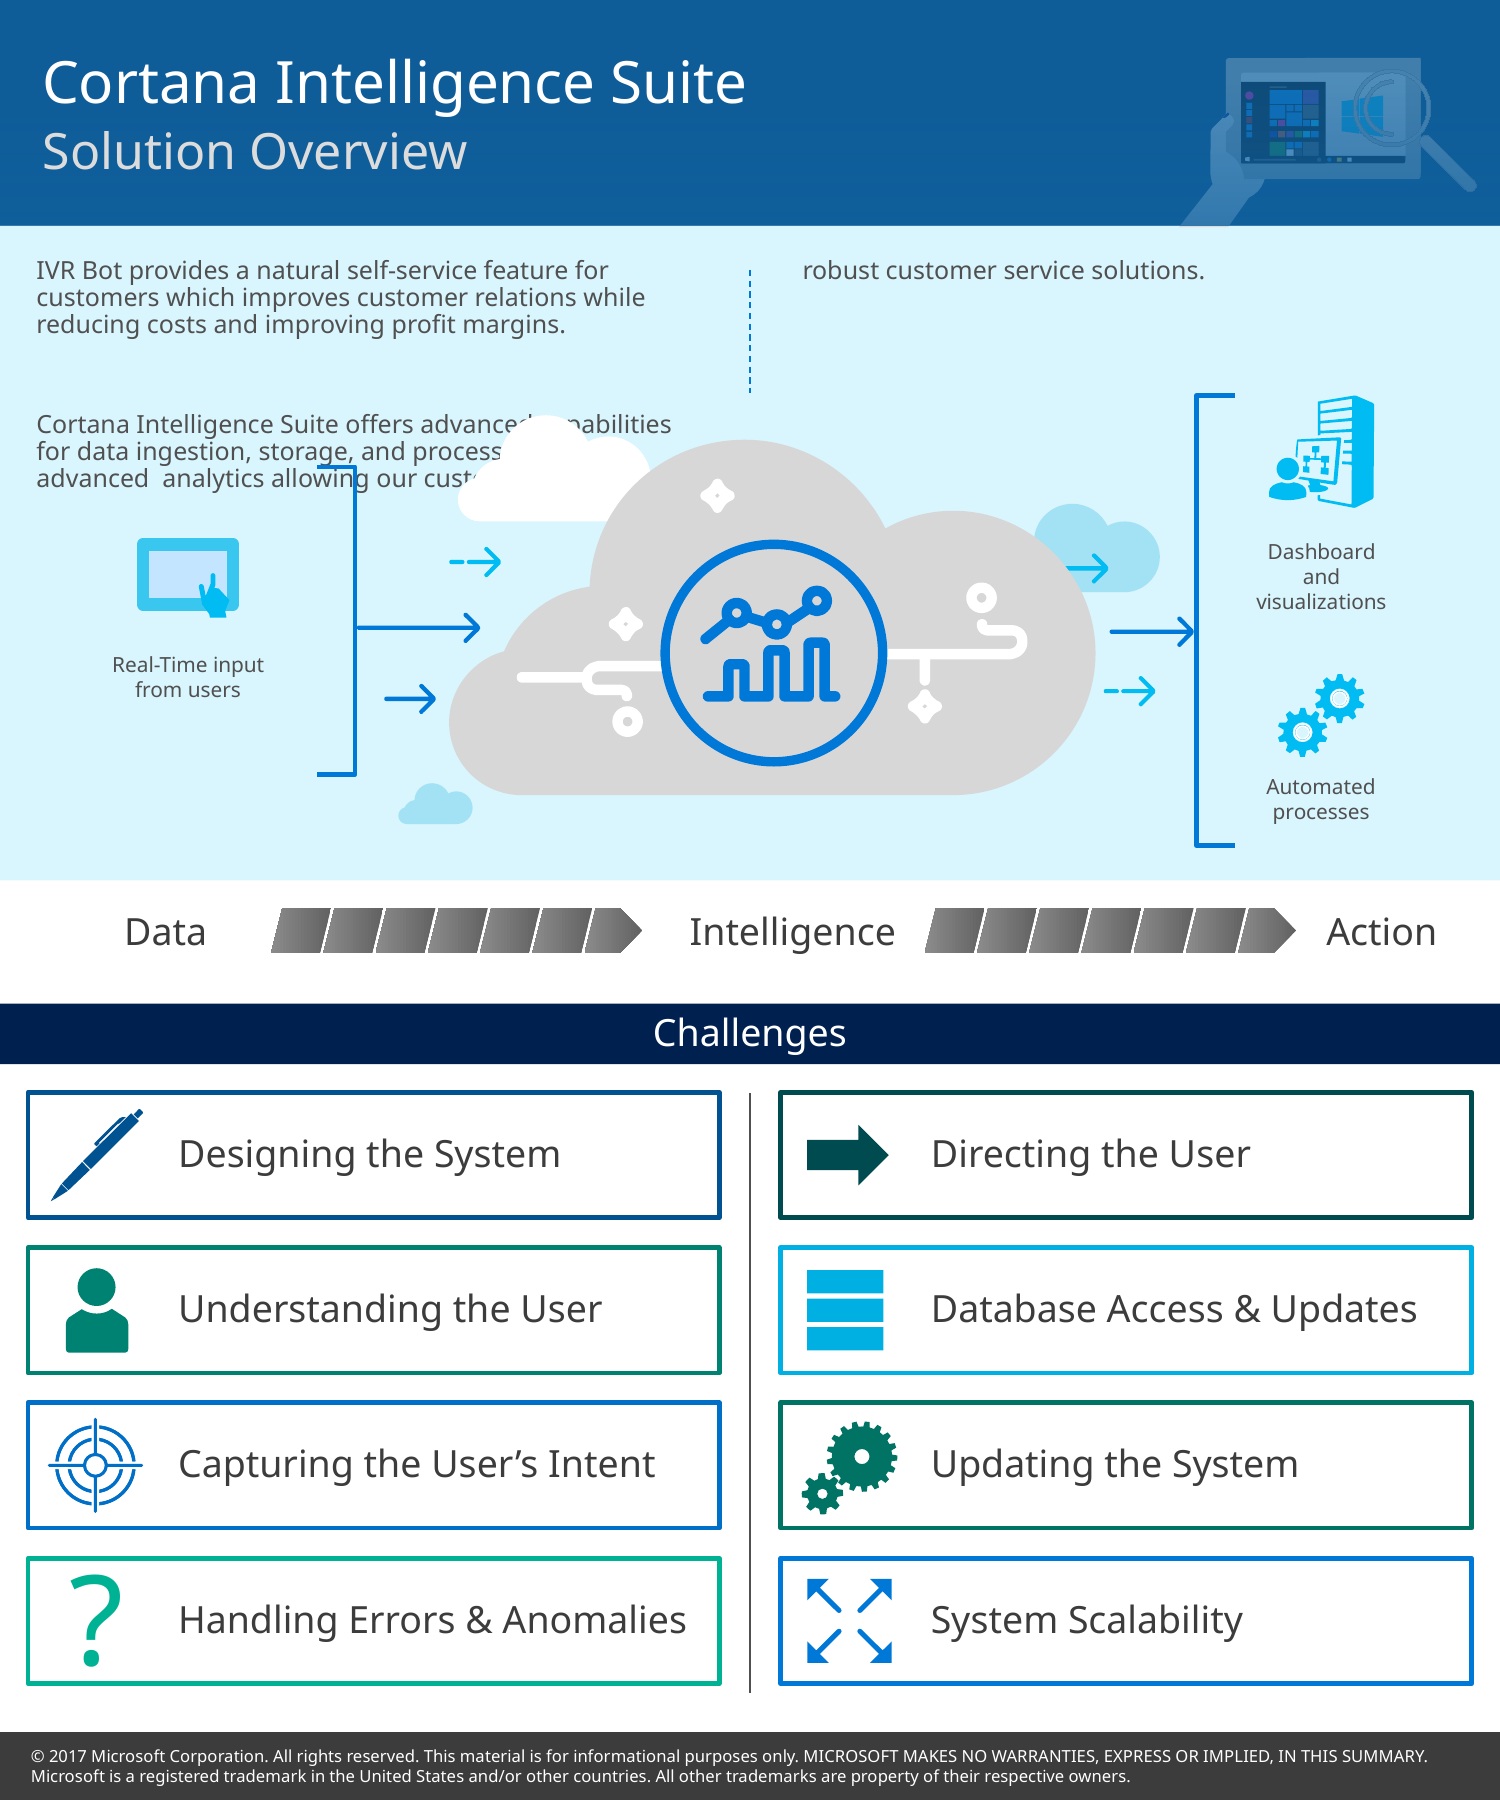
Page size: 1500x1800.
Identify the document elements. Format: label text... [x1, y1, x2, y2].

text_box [664, 544, 883, 763]
text_box [1096, 511, 1160, 593]
text_box Data [90, 885, 241, 976]
text_box [121, 226, 422, 513]
text_box Challenges [0, 1003, 1500, 1065]
text_box IVR Bot provides a natural self-service feature for customers which improves customer relations while reducing costs and improving profit margins. Cortana Intelligence Suite offers advanced capabilities for data ingestion, storage, and processing, and advanced analytics allowing our customers to build robust customer service solutions. [356, 241, 1481, 530]
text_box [806, 1269, 884, 1351]
text_box [398, 783, 473, 825]
text_box [505, 415, 587, 439]
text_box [0, 1731, 1500, 1800]
text_box Intelligence [672, 885, 913, 976]
text_box Database Access & Updates [780, 1247, 1472, 1373]
text_box [807, 1628, 842, 1663]
text_box [1103, 689, 1119, 694]
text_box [27, 1092, 720, 1695]
text_box [857, 1578, 892, 1613]
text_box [924, 907, 1297, 954]
text_box [1121, 676, 1156, 707]
text_box [198, 573, 230, 618]
text_box [143, 544, 233, 605]
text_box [1352, 68, 1478, 193]
text_box [316, 466, 356, 775]
text_box Automated processes [1246, 752, 1397, 844]
text_box [1196, 395, 1235, 846]
text_box System Scalability [965, 1558, 1472, 1684]
text_box [857, 1628, 892, 1663]
text_box [337, 1307, 965, 1731]
text_box Directing the User [780, 1092, 1472, 1218]
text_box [27, 29, 1186, 196]
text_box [270, 907, 643, 954]
text_box [0, 0, 1500, 226]
text_box Action [1220, 885, 1446, 976]
text_box Updating the System [965, 1402, 1472, 1529]
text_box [1268, 395, 1375, 509]
text_box [384, 683, 436, 714]
text_box IVR Bot provides a natural self-service feature for customers which improves customer relations while reducing costs and improving profit margins. Cortana Intelligence Suite offers advanced capabilities for data ingestion, storage, and processing, and advanced analytics allowing our customers to build robust customer service solutions. [19, 241, 316, 530]
text_box [356, 625, 448, 630]
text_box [1277, 673, 1365, 758]
text_box [801, 1421, 898, 1515]
text_box Dashboard and visualizations [1246, 530, 1397, 622]
text_box [0, 226, 1500, 881]
text_box [807, 1578, 842, 1613]
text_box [448, 439, 1096, 796]
text_box [1096, 554, 1109, 583]
text_box Real-Time input from users [102, 631, 274, 722]
text_box [1109, 616, 1194, 647]
text_box [806, 1124, 890, 1187]
